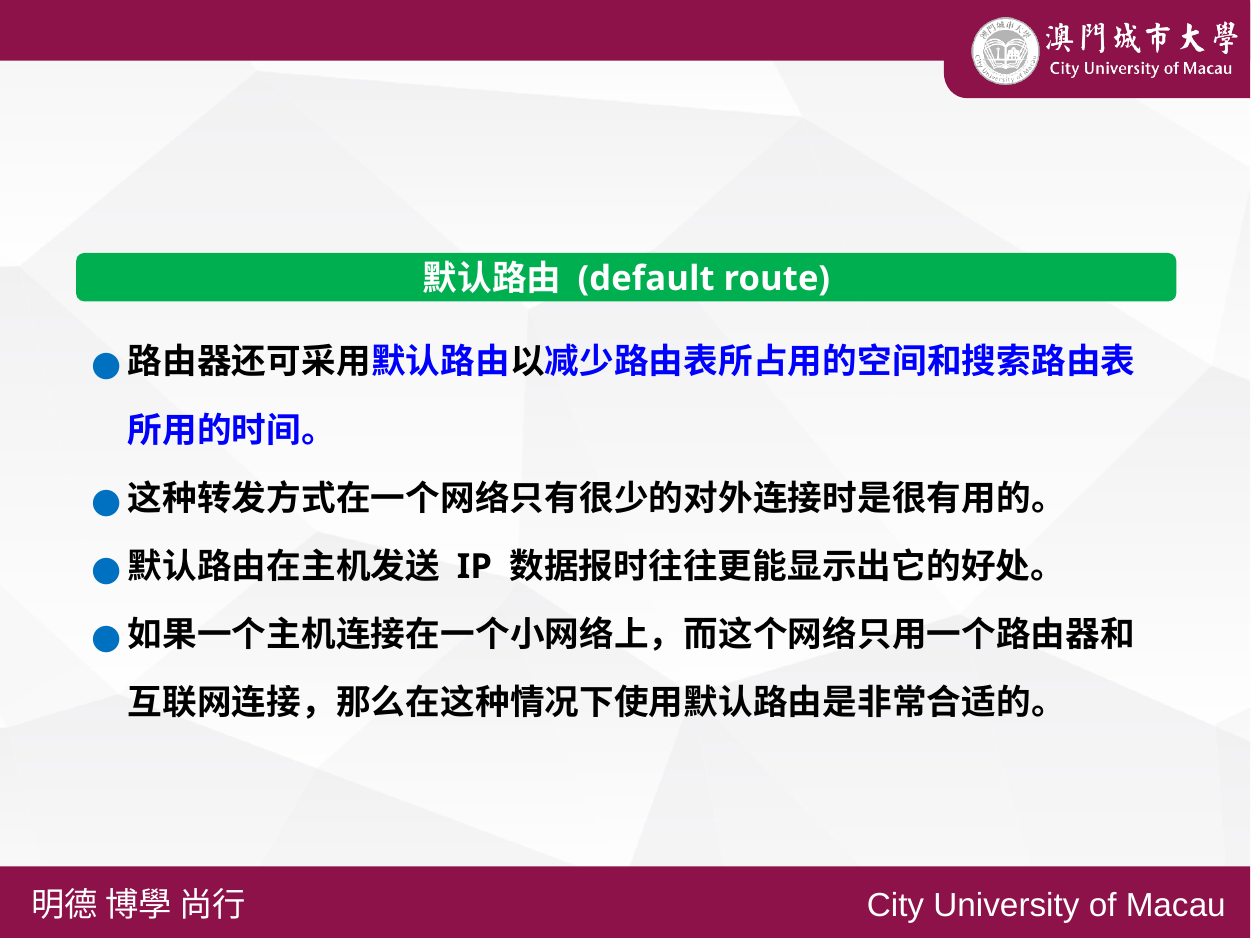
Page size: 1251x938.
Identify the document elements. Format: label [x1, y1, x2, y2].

picture [971, 17, 1040, 85]
picture [0, 61, 1251, 866]
picture [1043, 21, 1238, 55]
picture [1048, 59, 1232, 80]
text_box [76, 248, 1177, 730]
